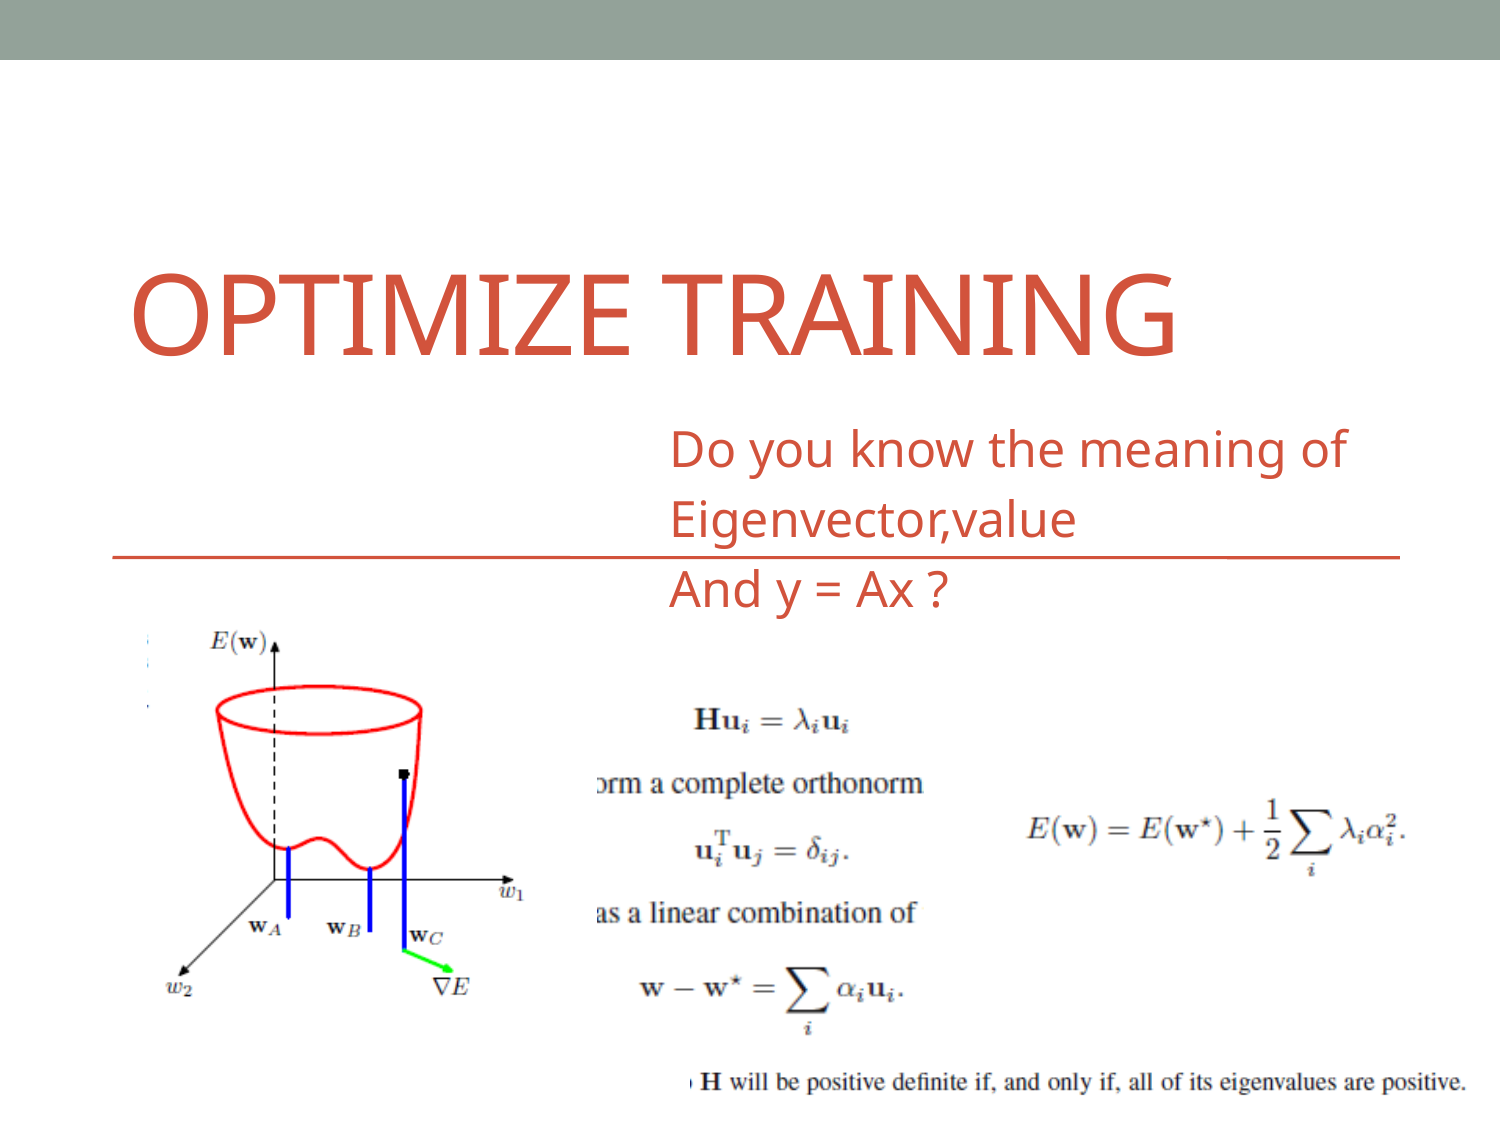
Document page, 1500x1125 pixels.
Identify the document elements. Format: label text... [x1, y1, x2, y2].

picture [597, 668, 925, 1048]
text_box Do you know the meaning of Eigenvector,value And y = Ax ? [654, 410, 1500, 652]
title Optimize training [112, 224, 1400, 386]
picture [147, 566, 562, 1017]
picture [997, 776, 1438, 888]
picture [690, 1053, 1473, 1103]
